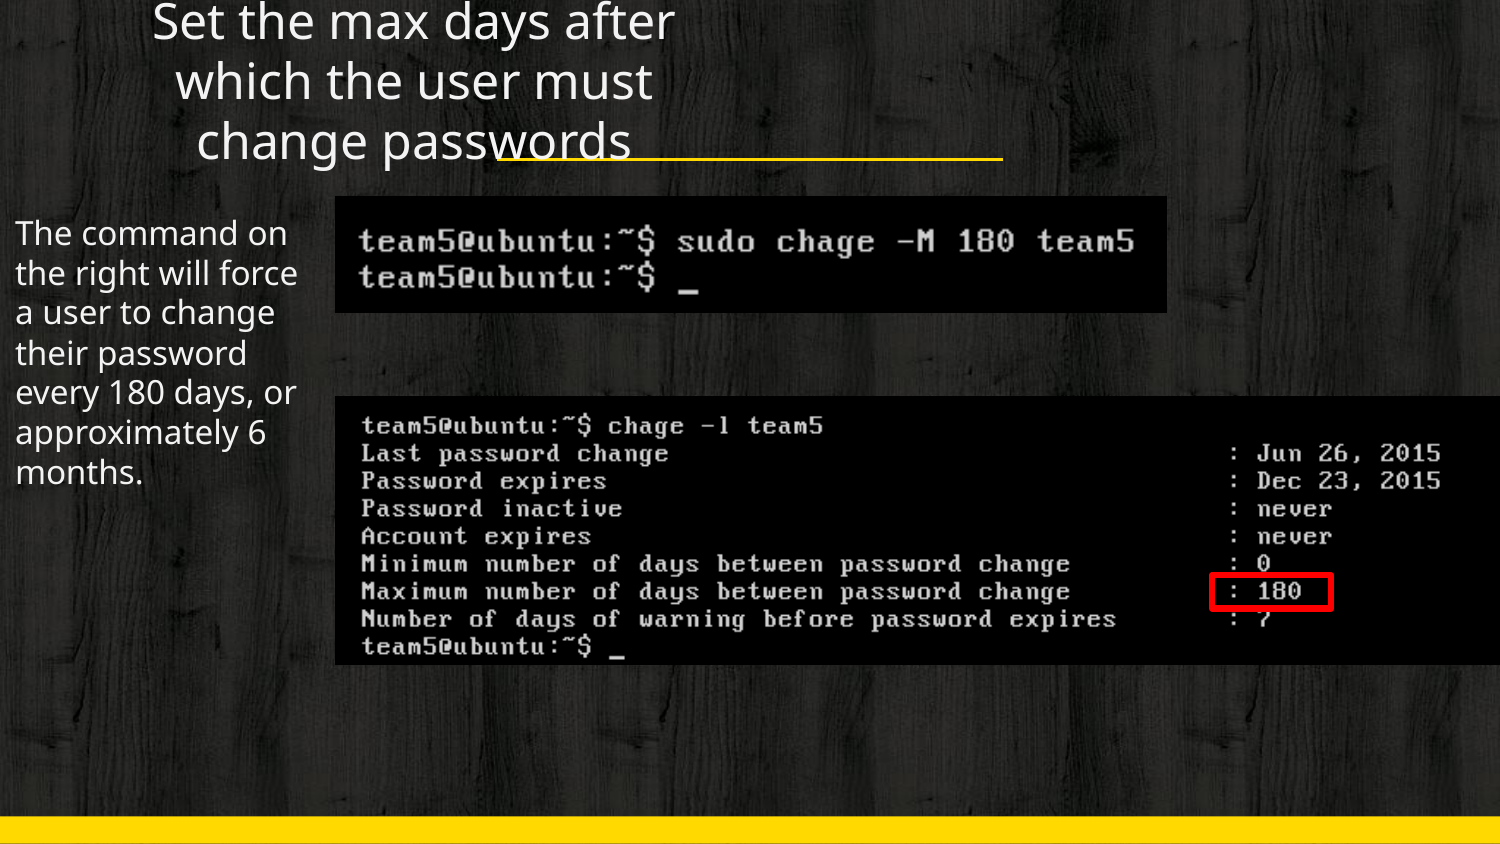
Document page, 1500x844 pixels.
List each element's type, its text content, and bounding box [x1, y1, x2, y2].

title Set the max days after which the user must change passwords [75, 0, 754, 160]
list The command on the right will force a user to change their password every 180 days, or approximately 6 months. [0, 196, 335, 792]
picture [0, 0, 1500, 816]
